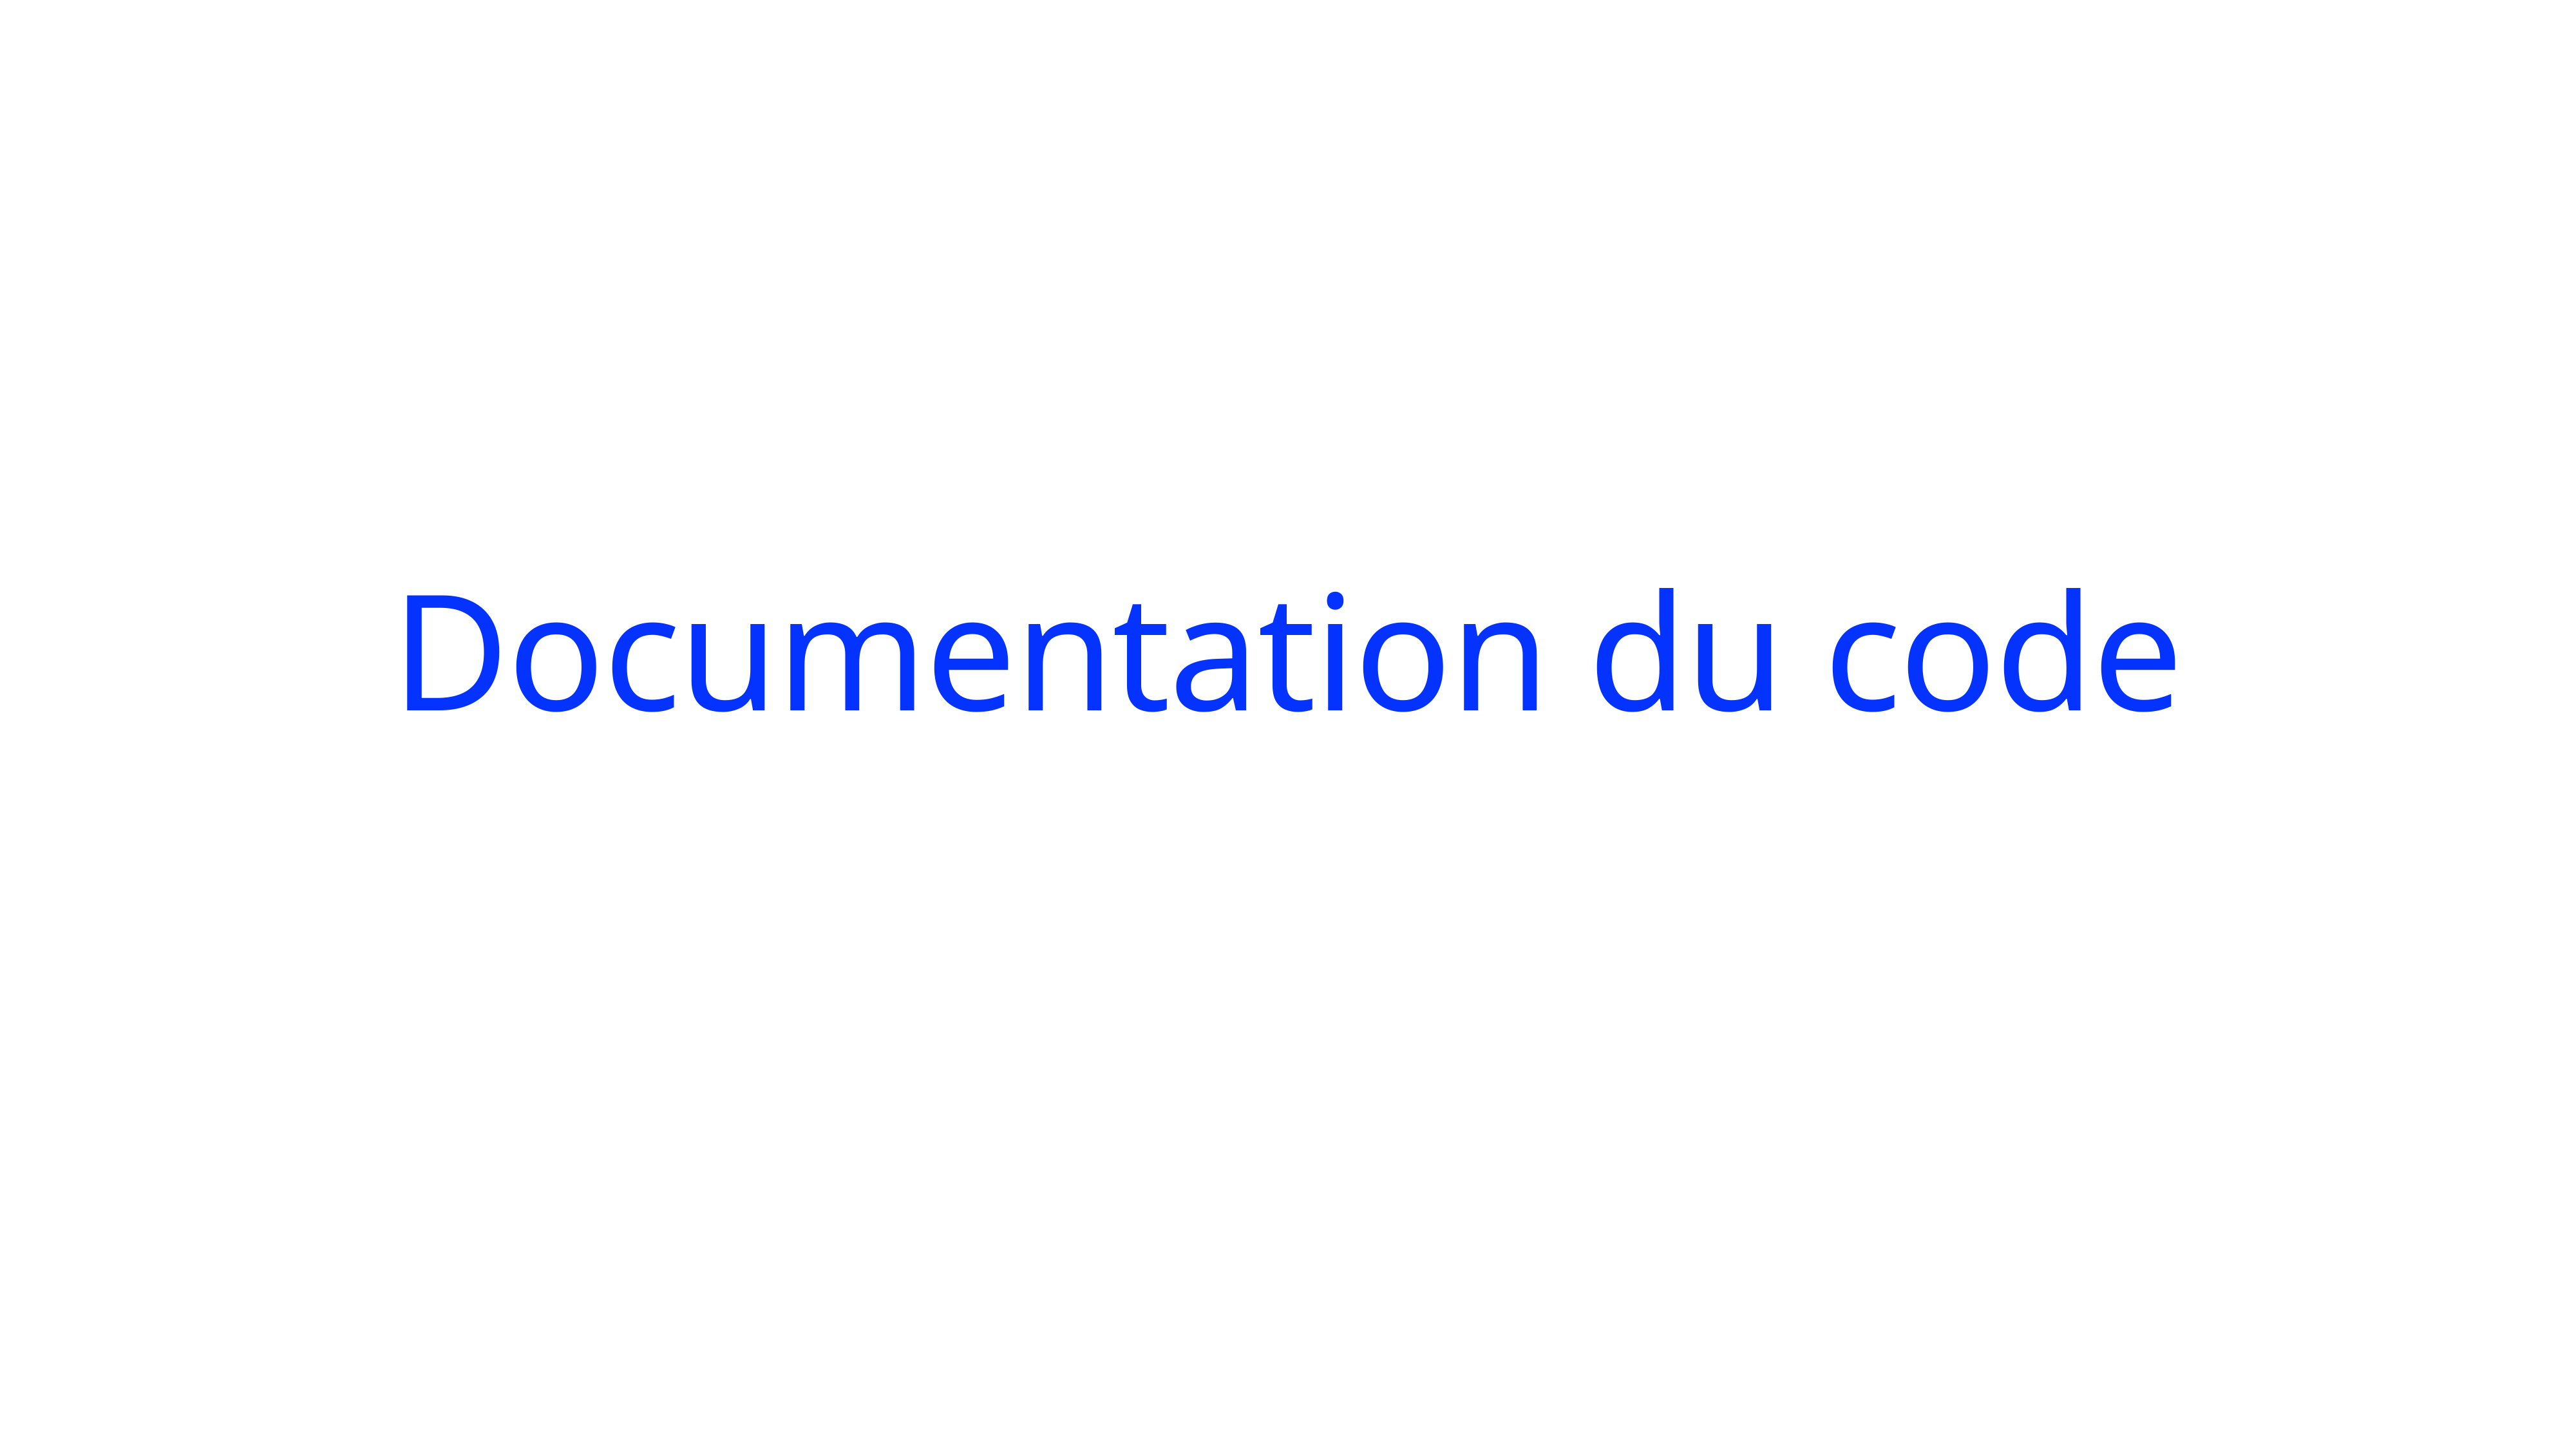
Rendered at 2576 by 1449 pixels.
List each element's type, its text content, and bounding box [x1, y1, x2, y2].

list Documentation du code [127, 442, 2449, 875]
